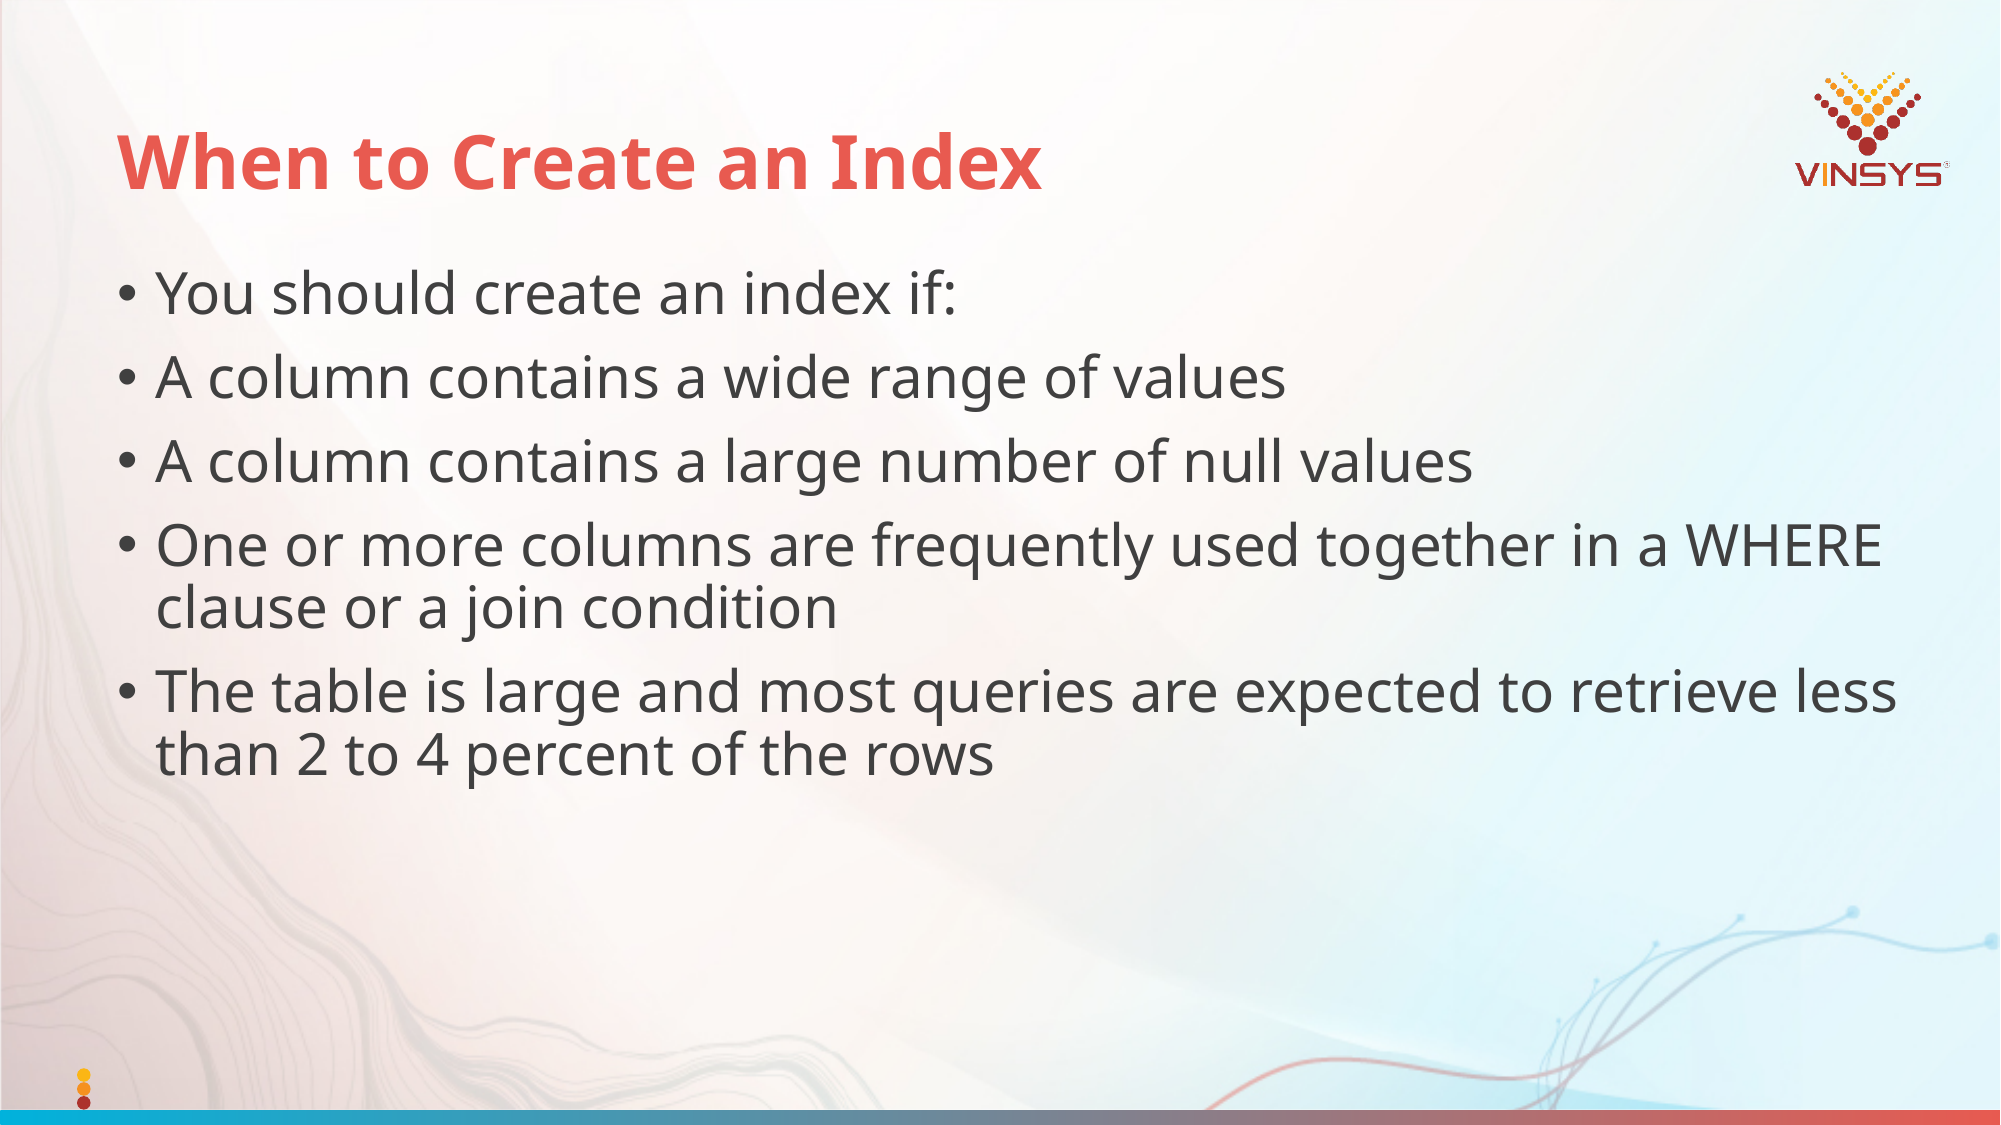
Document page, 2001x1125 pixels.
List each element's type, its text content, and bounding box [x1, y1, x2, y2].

title When to Create an Index [103, 117, 1917, 229]
picture [0, 0, 2000, 1110]
list You should create an index if: A column contains a wide range of values A column contains a large number of null values One or more columns are frequently used together in a WHERE clause or a join condition The table is large and most queries are expected to retrieve less than 2 to 4 percent of the rows [103, 257, 1917, 972]
